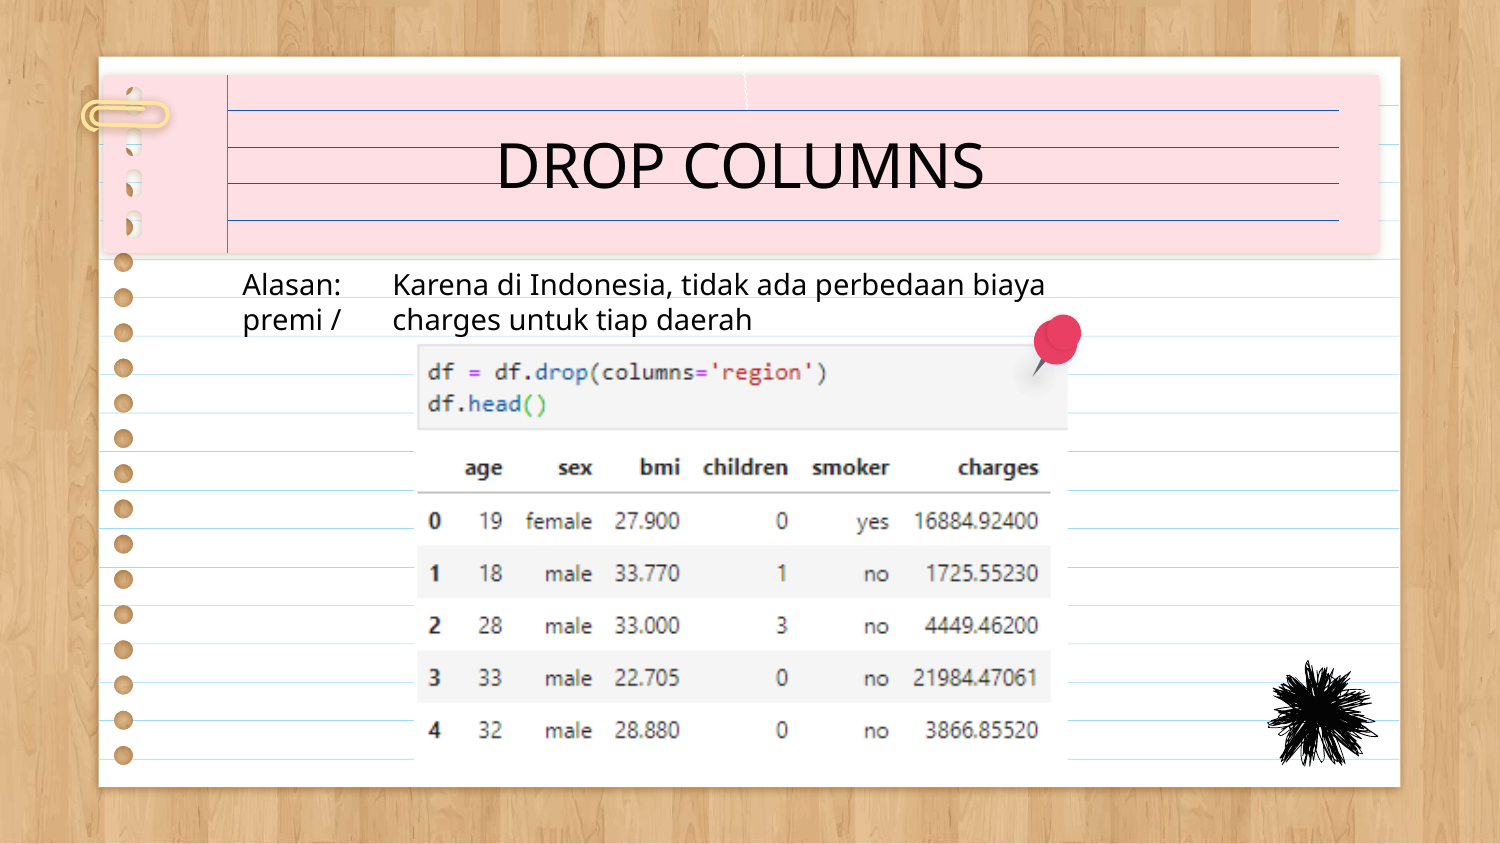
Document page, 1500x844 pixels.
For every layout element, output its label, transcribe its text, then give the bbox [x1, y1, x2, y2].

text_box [103, 54, 1379, 254]
picture [0, 0, 1500, 844]
text_box [80, 99, 97, 132]
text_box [1013, 315, 1083, 399]
text_box [1267, 659, 1379, 767]
subtitle Alasan: Karena di Indonesia, tidak ada perbedaan biaya premi / charges untuk tiap daerah [227, 261, 1131, 356]
